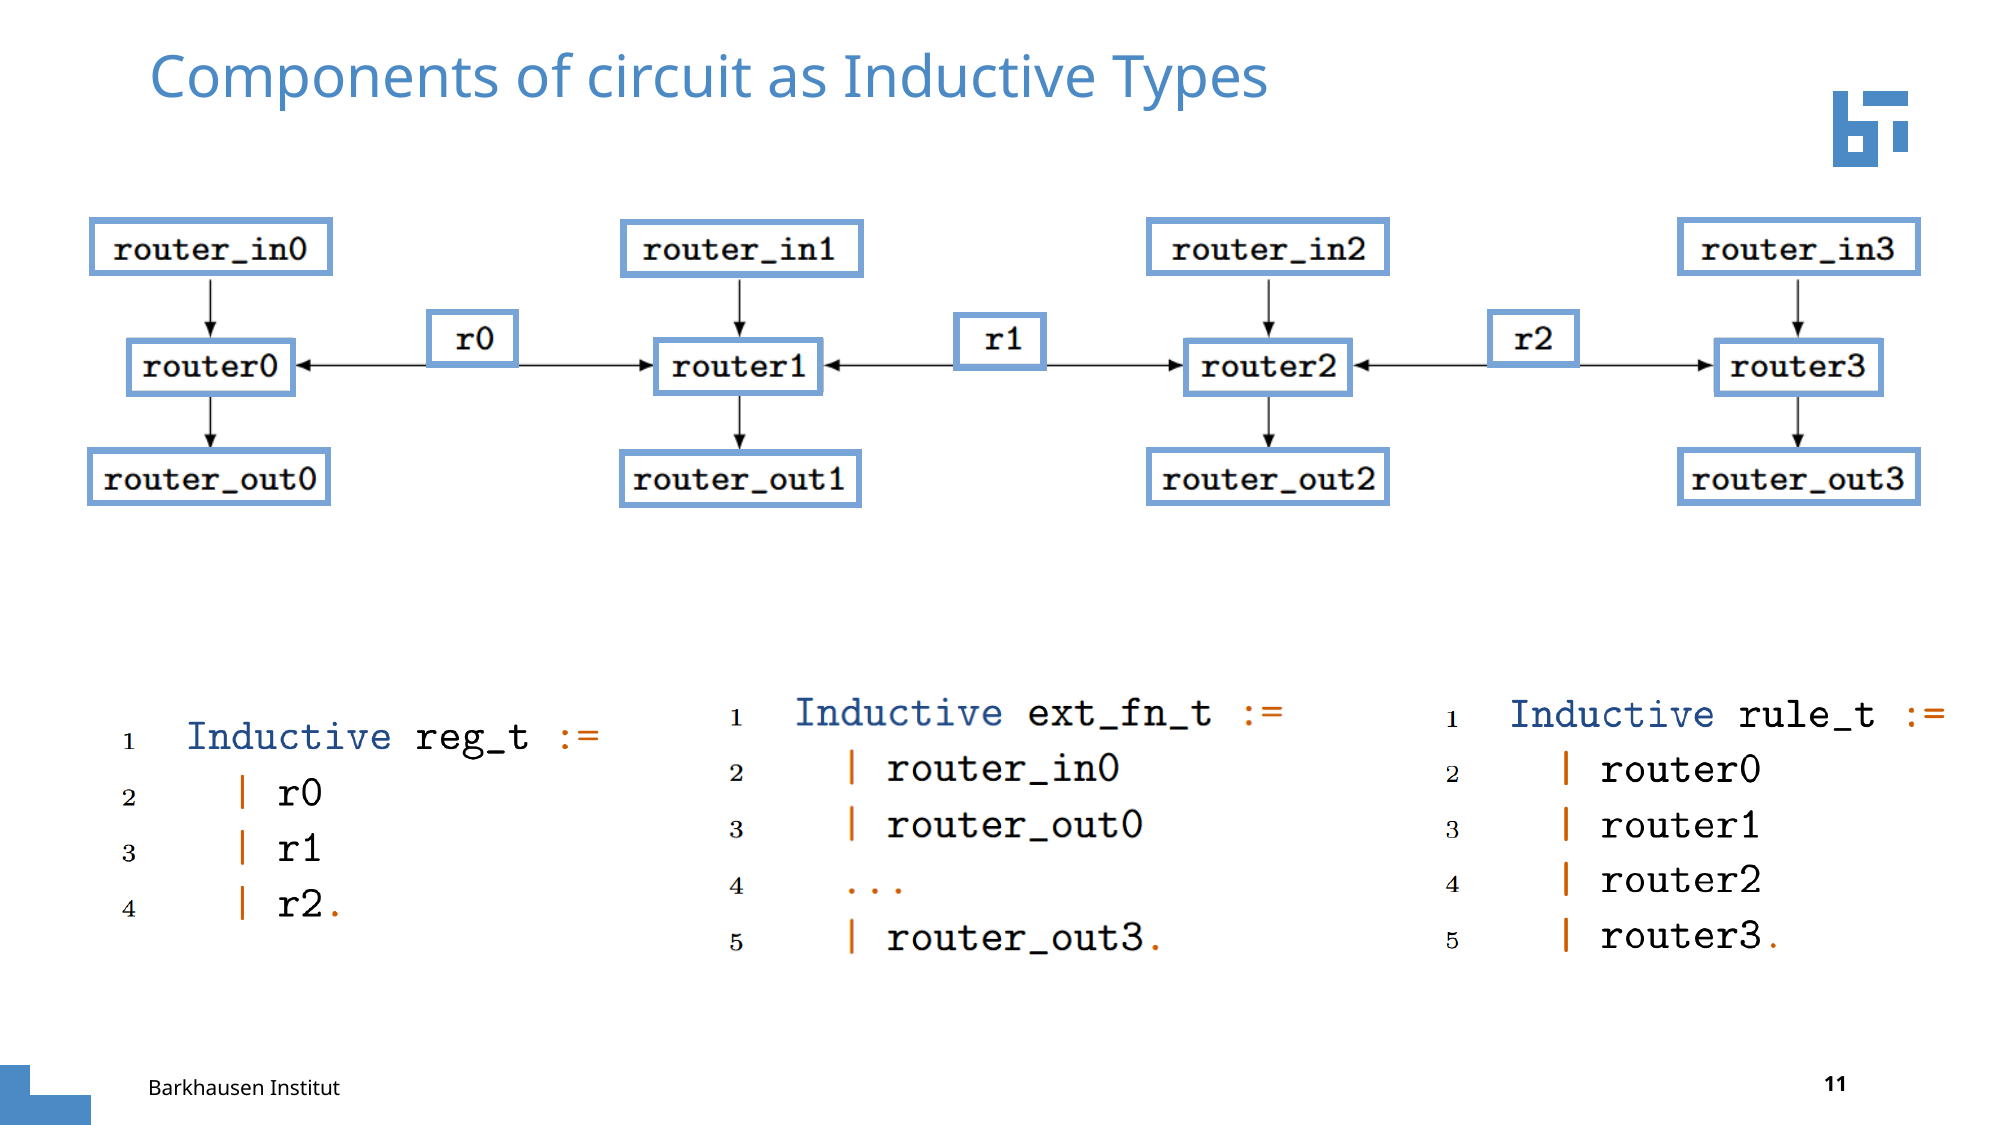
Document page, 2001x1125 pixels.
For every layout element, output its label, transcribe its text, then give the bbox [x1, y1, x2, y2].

picture [74, 208, 1926, 521]
picture [90, 707, 622, 943]
picture [693, 668, 1307, 981]
picture [1395, 668, 1966, 981]
slide_number 11 [1769, 1070, 1863, 1105]
title Components of circuit as Inductive Types [149, 47, 1770, 180]
